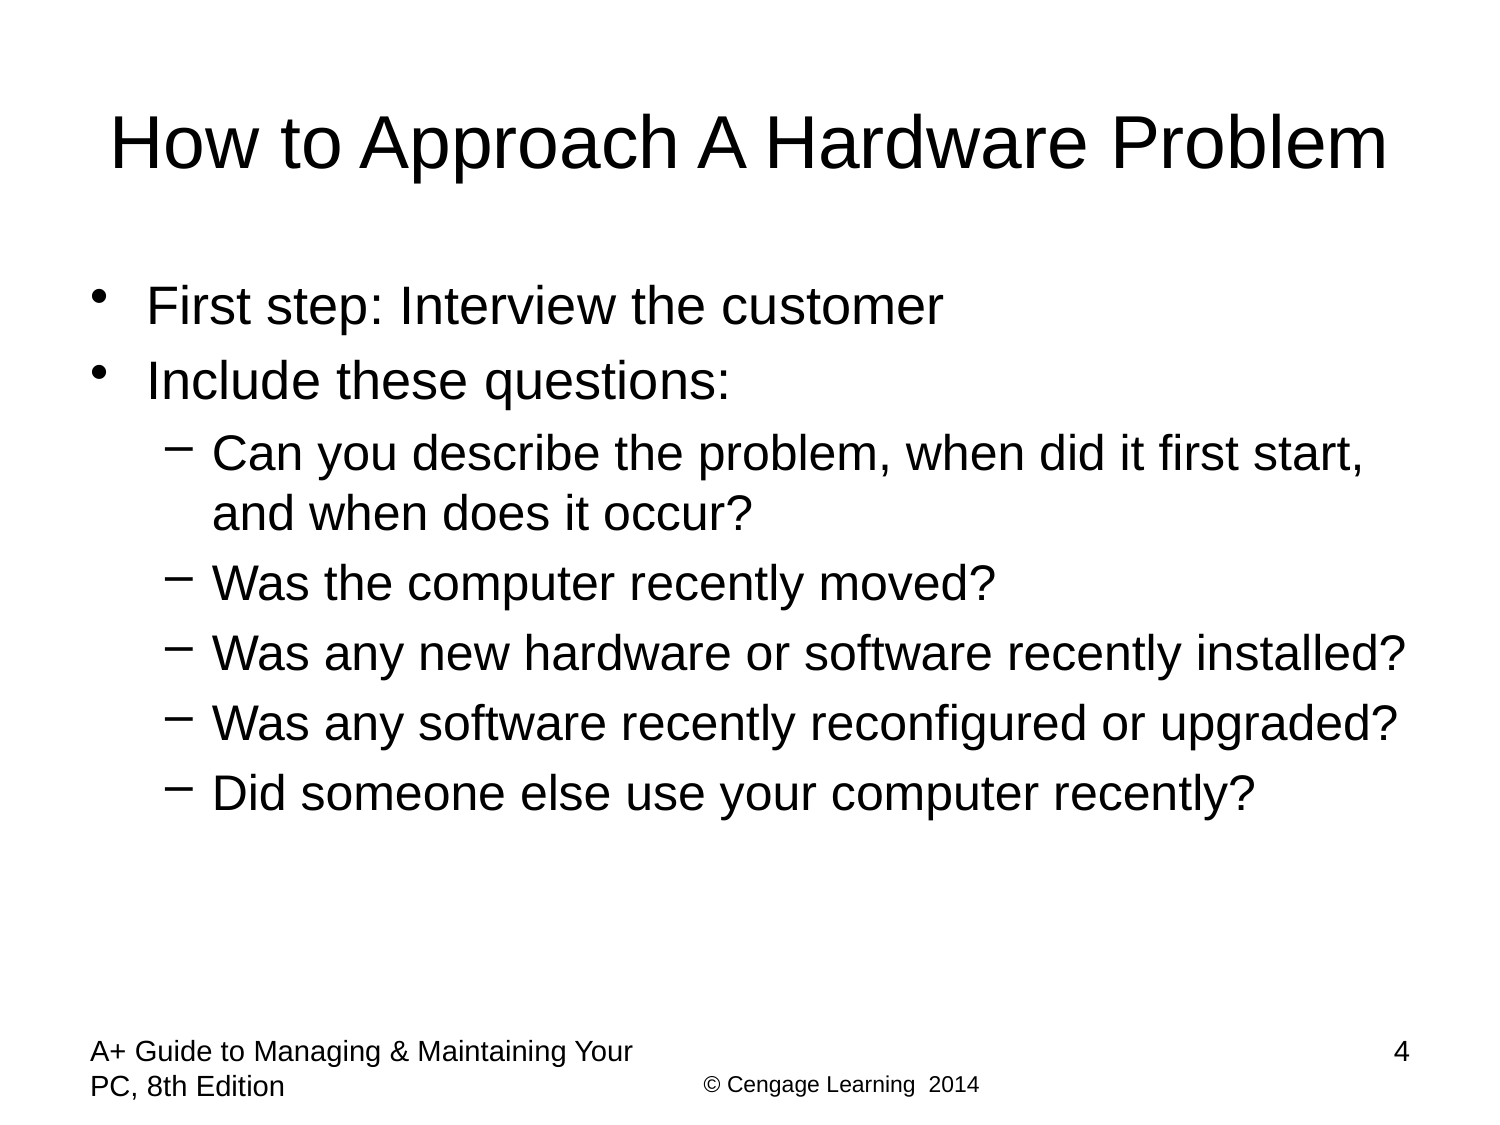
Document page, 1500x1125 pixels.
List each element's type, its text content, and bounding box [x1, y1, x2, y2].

title How to Approach A Hardware Problem [75, 45, 1425, 233]
slide_number 4 [1074, 1024, 1426, 1103]
footer A+ Guide to Managing & Maintaining Your PC, 8th Edition [74, 1024, 663, 1103]
list First step: Interview the customer Include these questions: Can you describe the problem, when did it first start, and when does it occur? Was the computer recently moved? Was any new hardware or software recently installed? Was any software recently reconfigured or upgraded? Did someone else use your computer recently? [75, 262, 1425, 1005]
